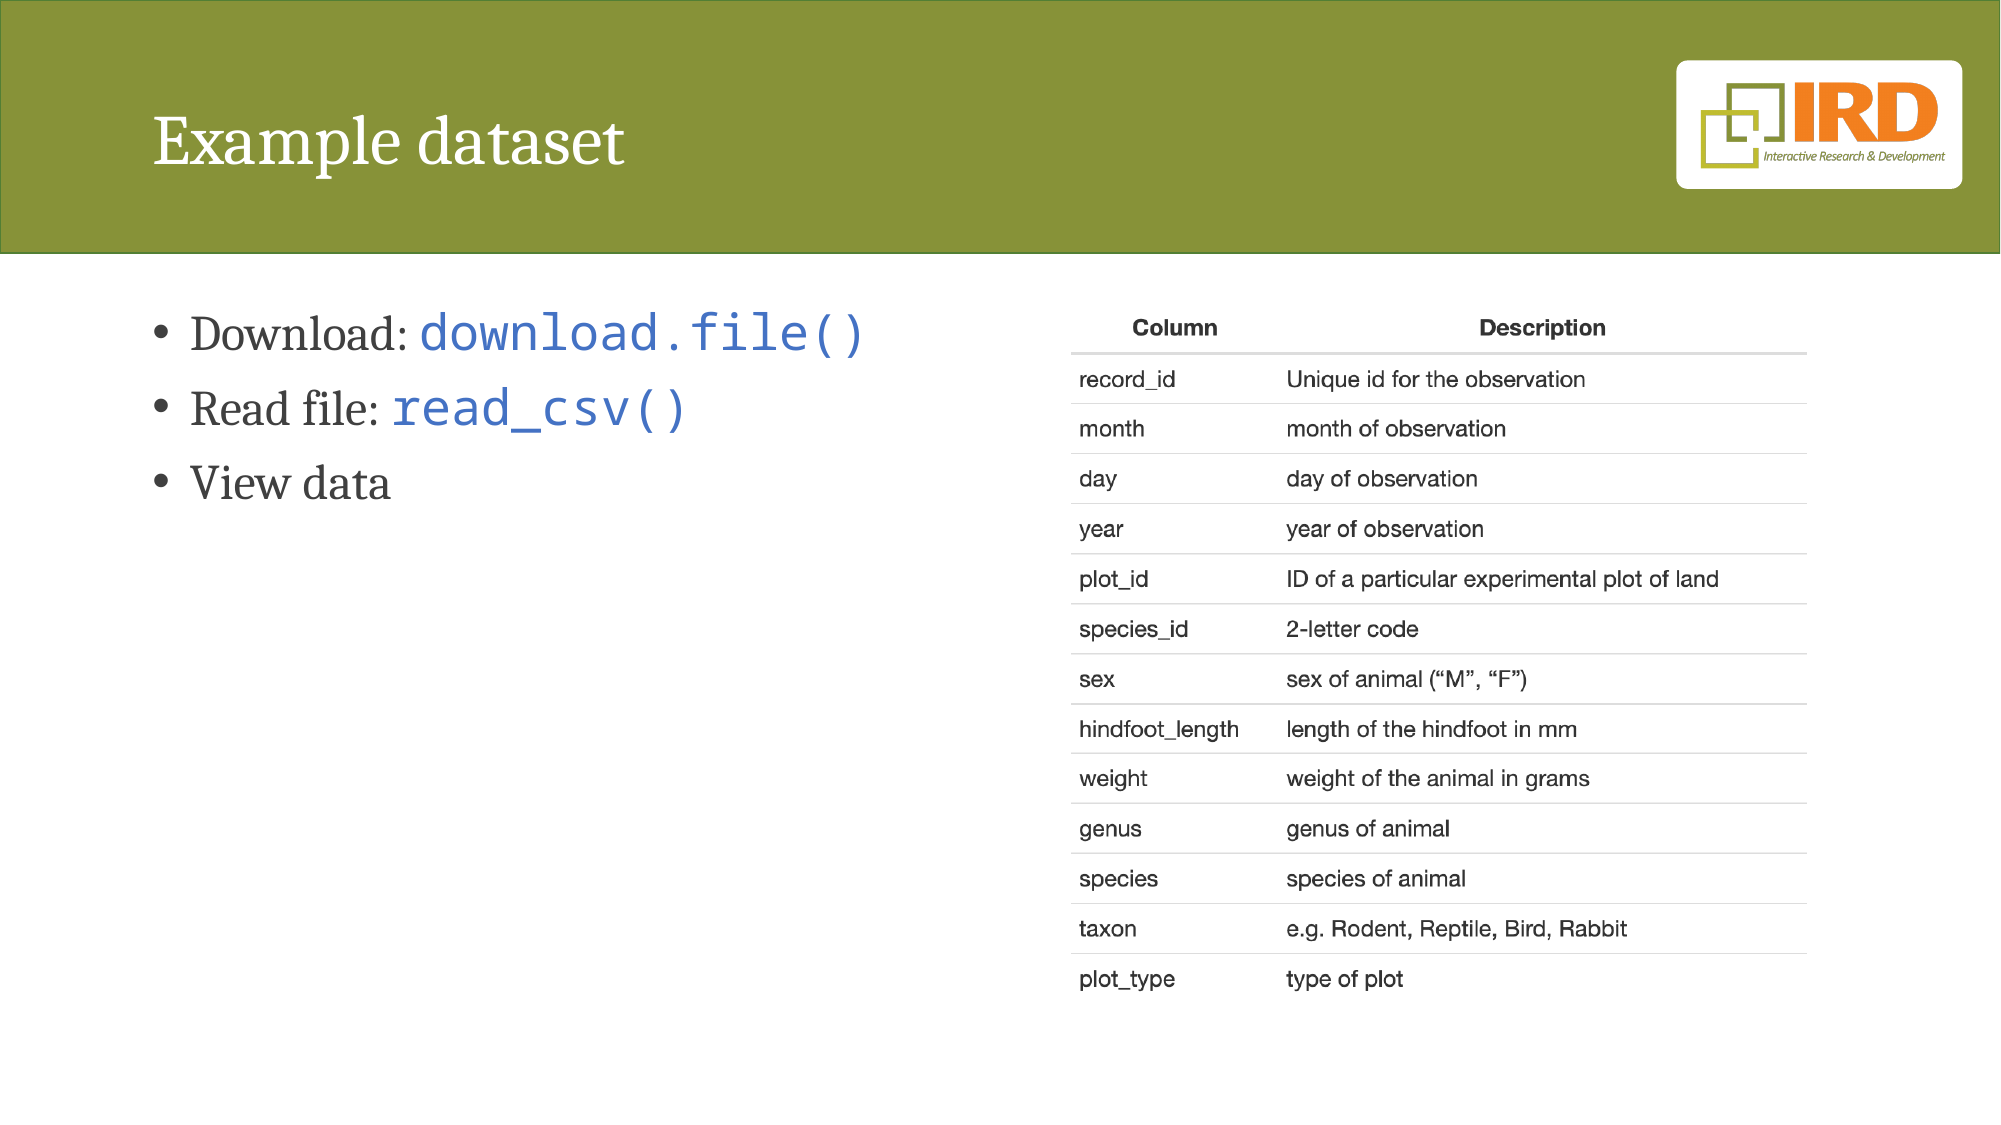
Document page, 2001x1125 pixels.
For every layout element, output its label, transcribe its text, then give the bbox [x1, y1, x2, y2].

title Example dataset [137, 59, 1639, 224]
list Download: download.file() Read file: read_csv() View data [137, 299, 988, 1014]
picture [1698, 82, 1948, 169]
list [1050, 299, 1825, 1014]
